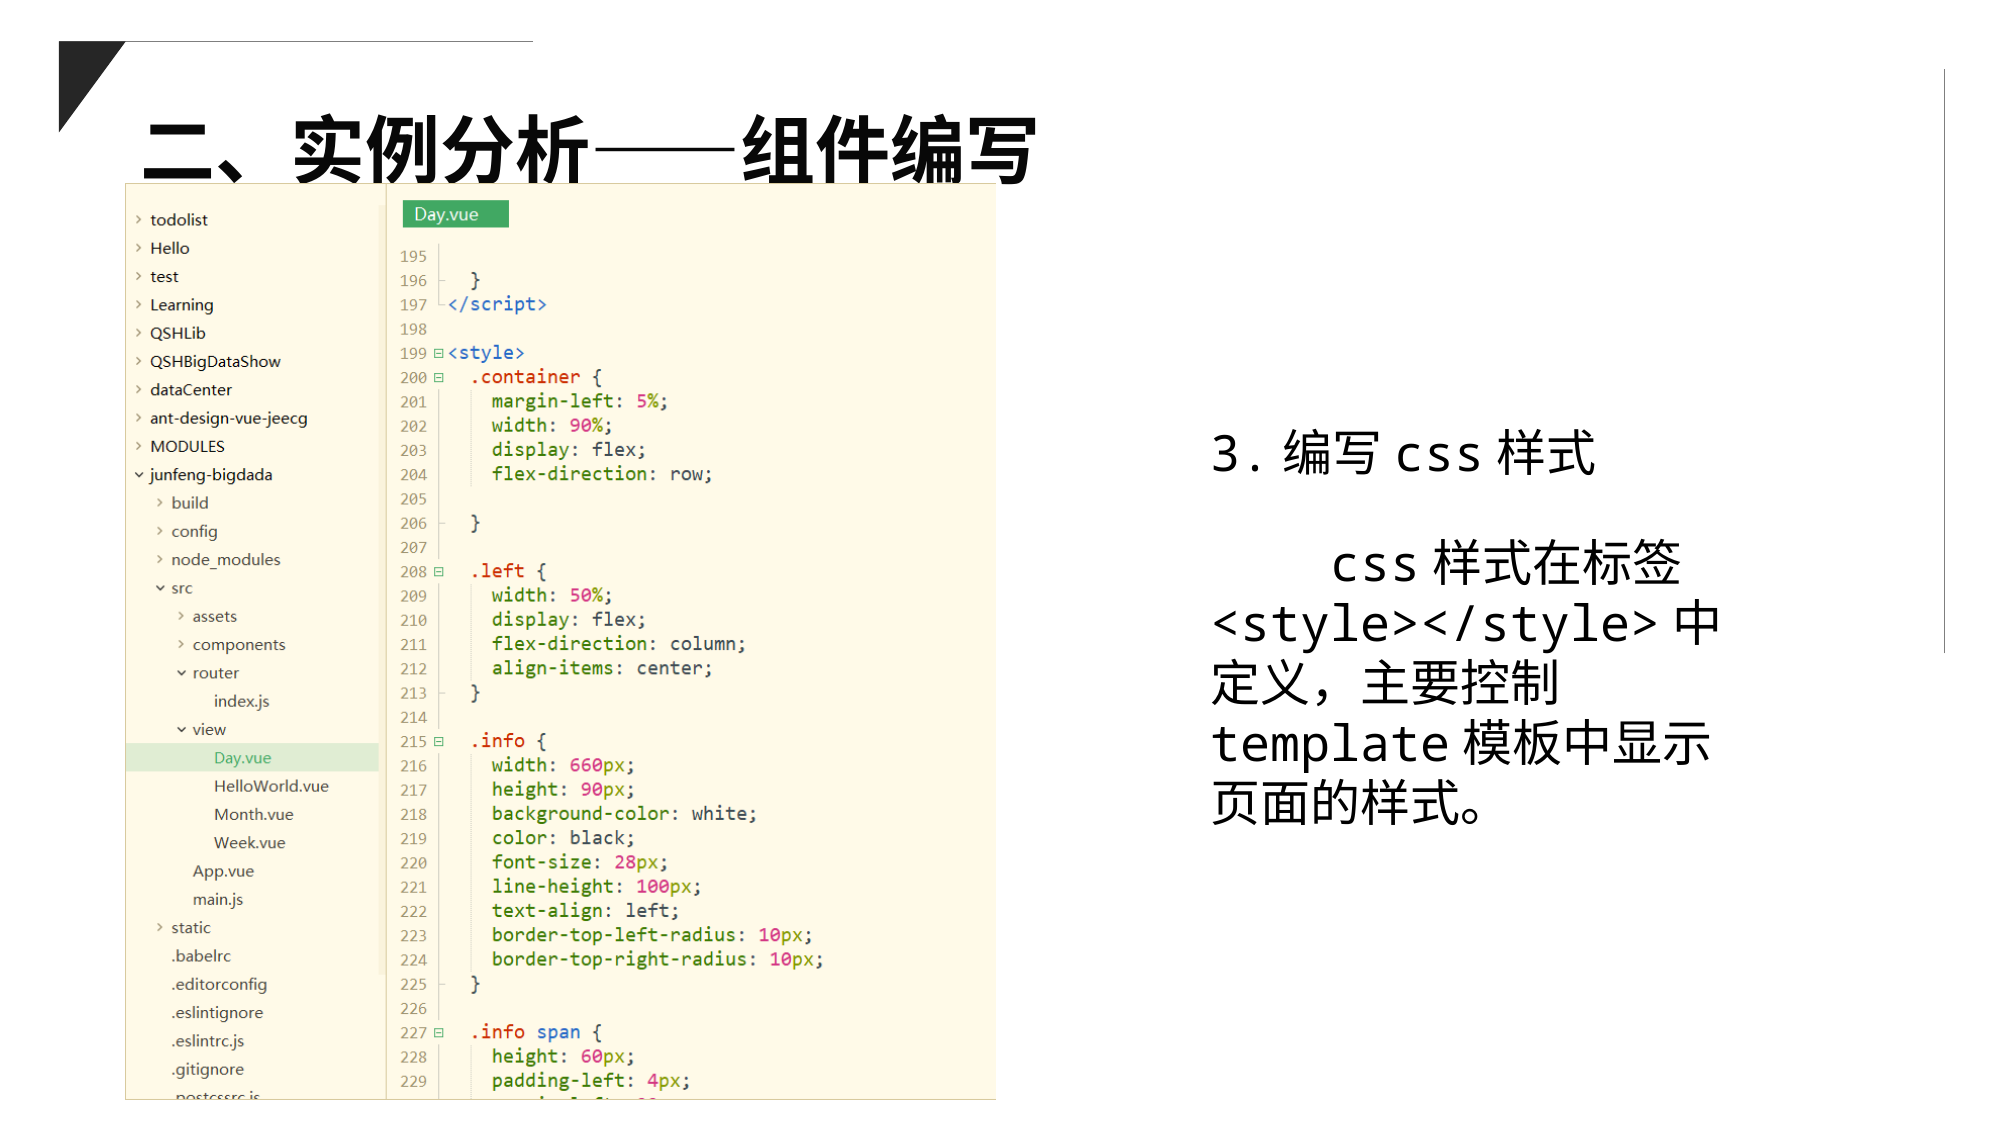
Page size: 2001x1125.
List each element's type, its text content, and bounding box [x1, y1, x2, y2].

text_box 二、实例分析——组件编写 [125, 77, 1482, 319]
picture [125, 183, 996, 1100]
text_box 3.编写css样式 css样式在标签<style></style>中定义，主要控制template模板中显示页面的样式。 [1195, 413, 1745, 839]
text_box [57, 40, 128, 136]
